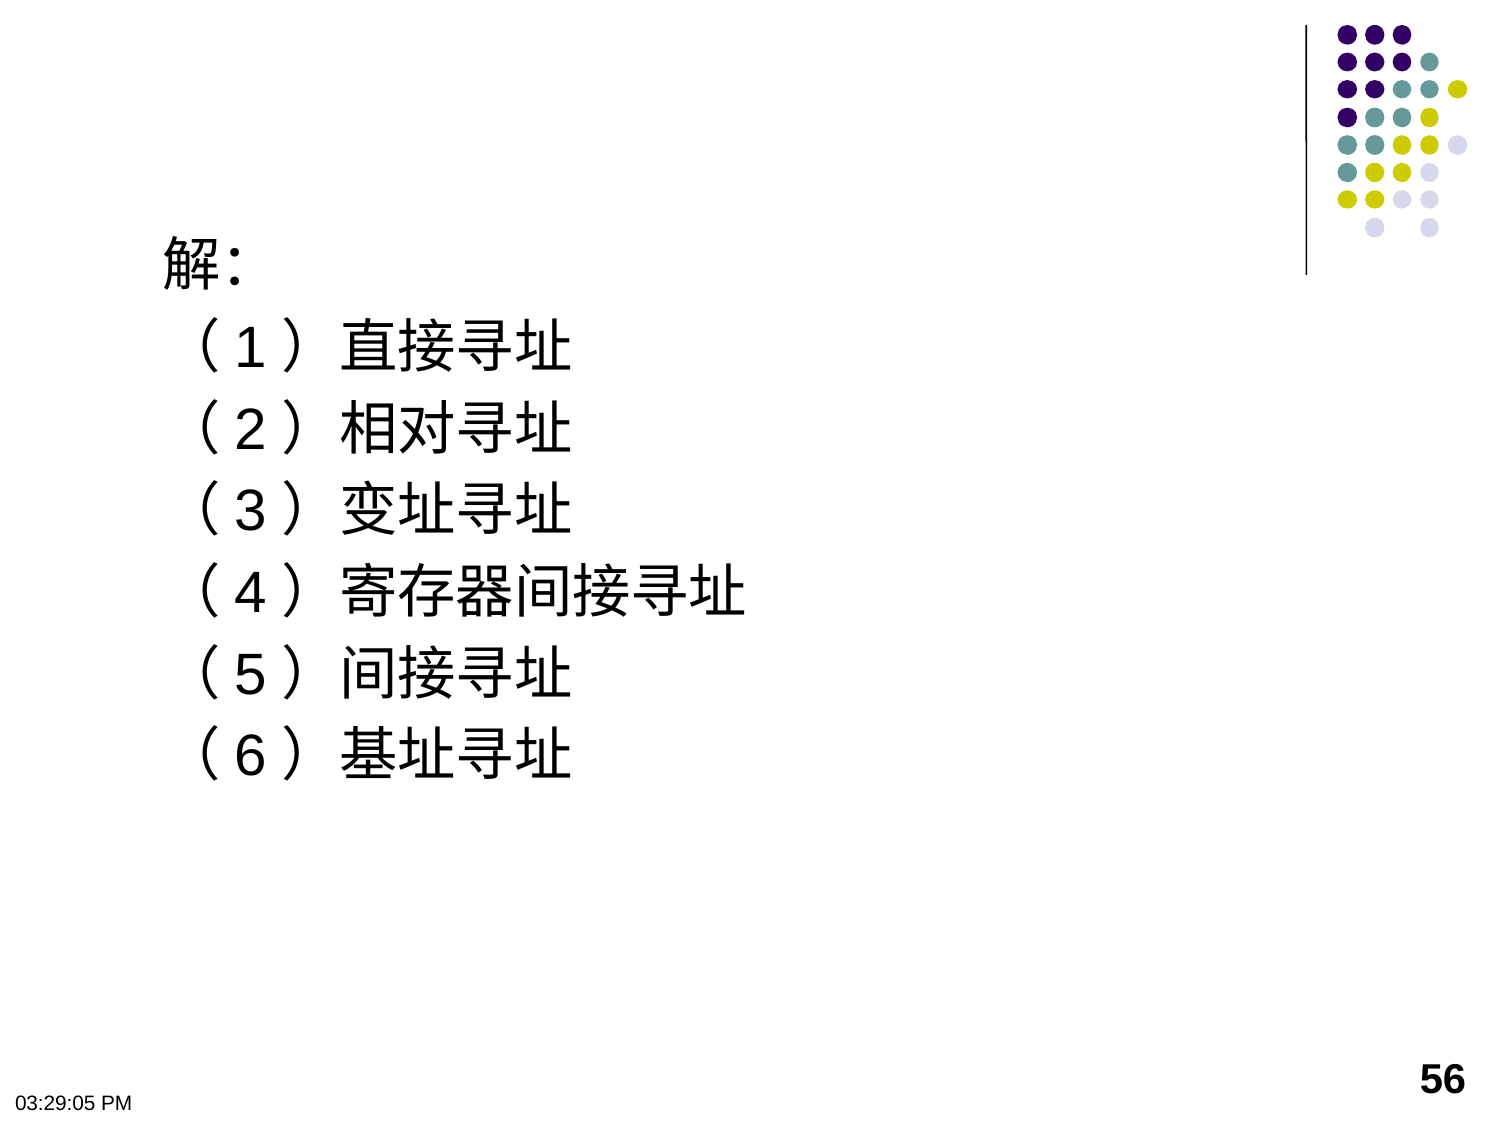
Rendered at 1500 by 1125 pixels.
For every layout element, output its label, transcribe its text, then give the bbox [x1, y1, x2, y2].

slide_number 下午12时0分50秒 [0, 1081, 351, 1123]
slide_number 56 [1364, 1044, 1482, 1120]
list 解： （1）直接寻址 （2）相对寻址 （3）变址寻址 （4）寄存器间接寻址 （5）间接寻址 （6）基址寻址 [147, 220, 847, 858]
